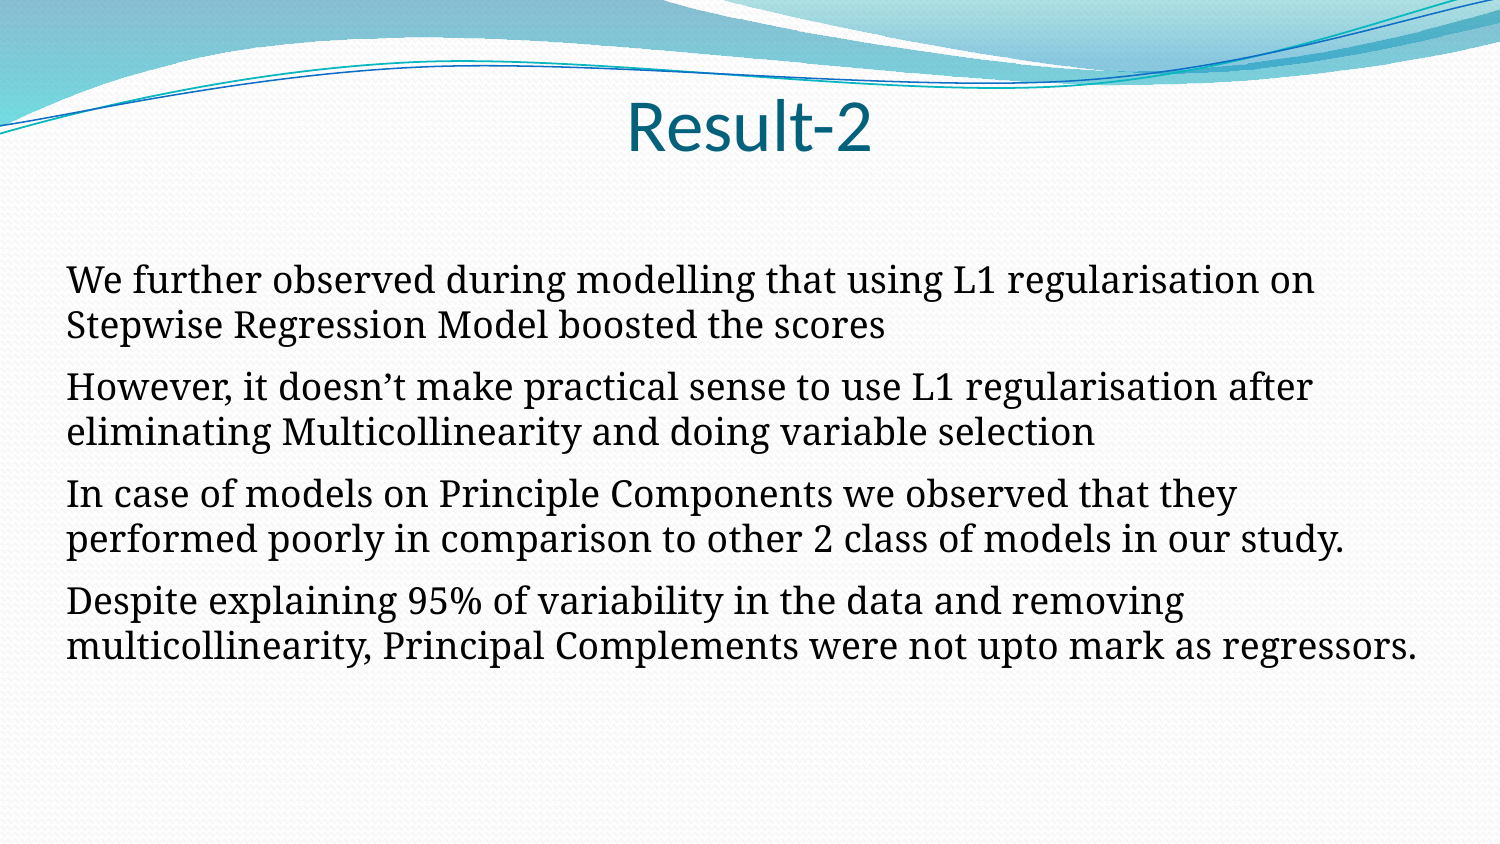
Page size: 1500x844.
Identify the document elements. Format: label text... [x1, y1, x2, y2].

title Result-2 [51, 61, 1449, 182]
list We further observed during modelling that using L1 regularisation on Stepwise Regression Model boosted the scores However, it doesn’t make practical sense to use L1 regularisation after eliminating Multicollinearity and doing variable selection In case of models on Principle Components we observed that they performed poorly in comparison to other 2 class of models in our study. Despite explaining 95% of variability in the data and removing multicollinearity, Principal Complements were not upto mark as regressors. [51, 240, 1449, 750]
